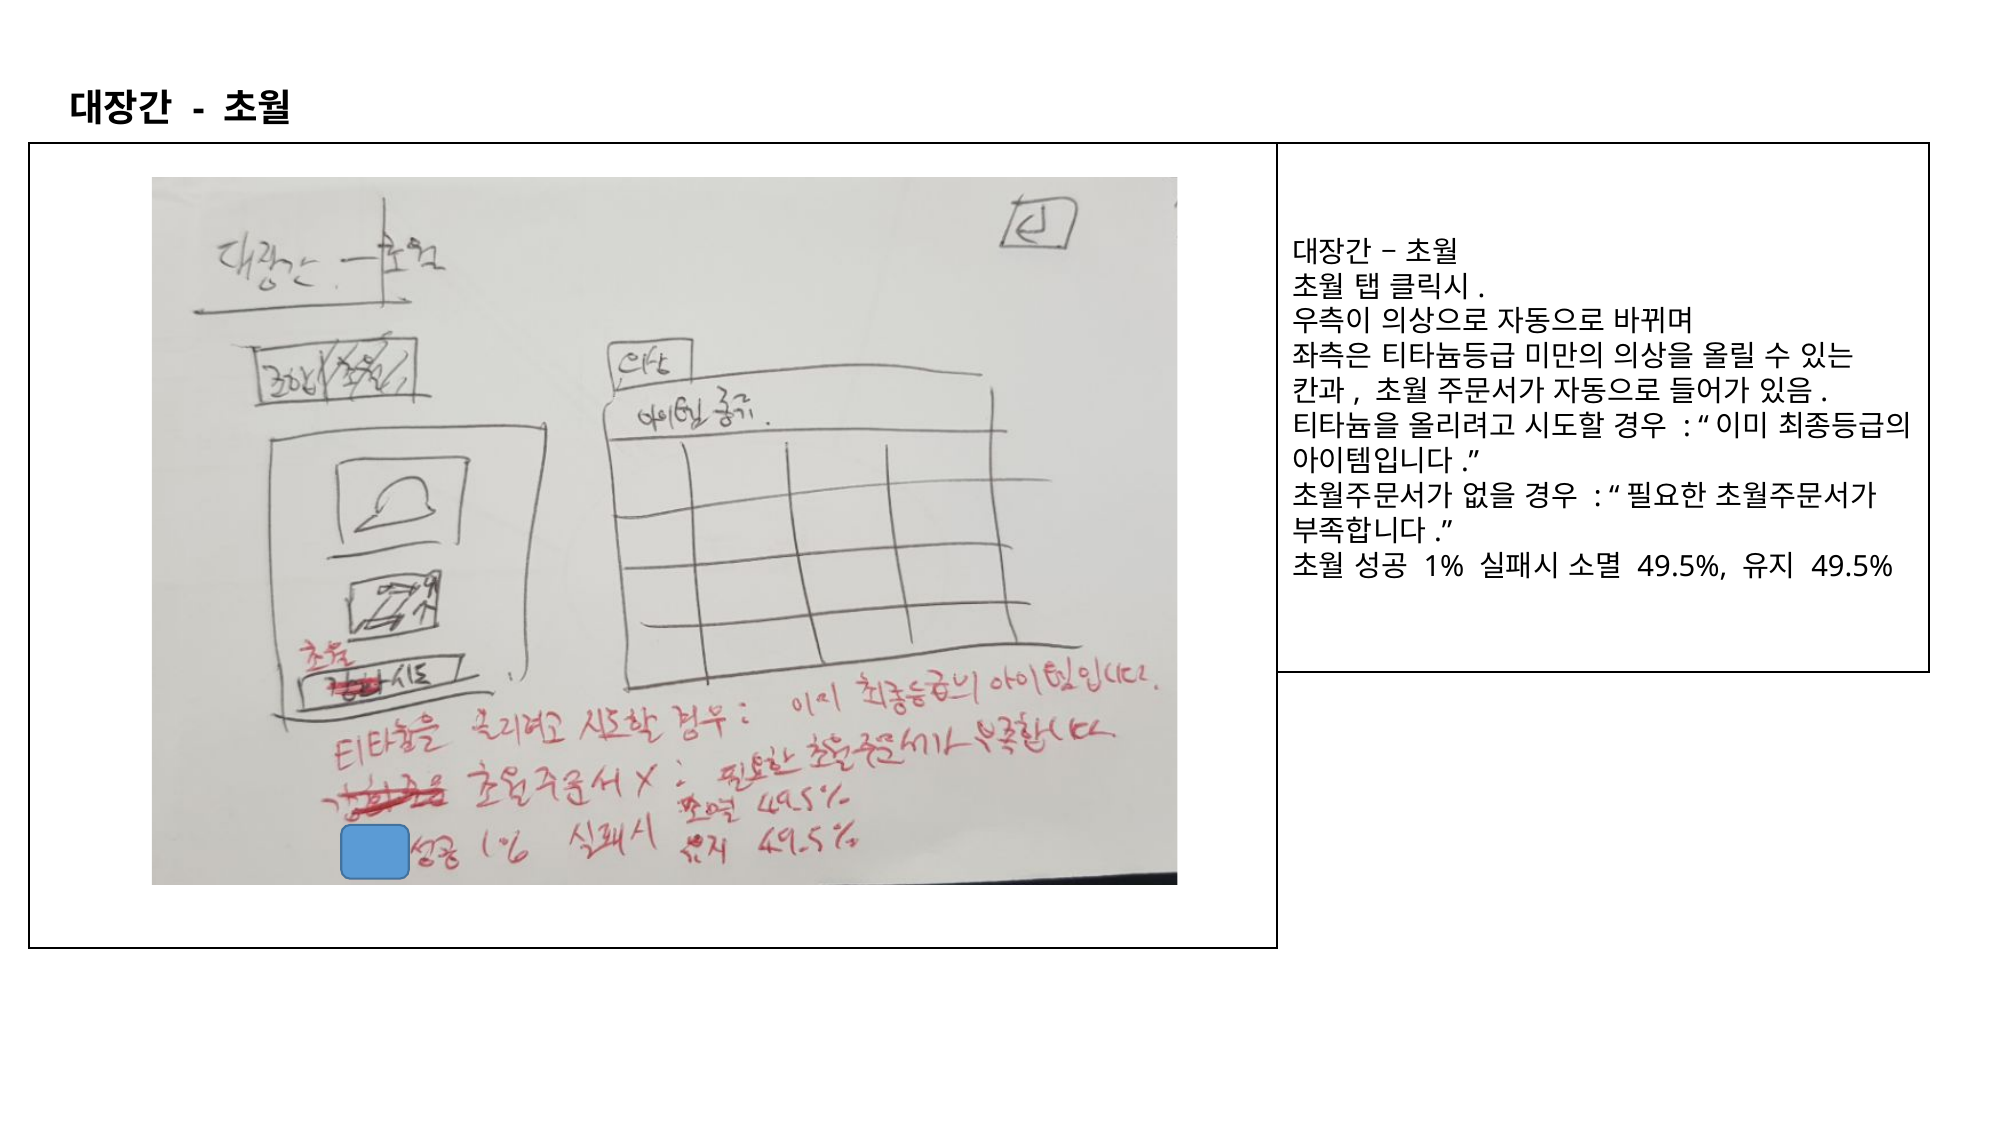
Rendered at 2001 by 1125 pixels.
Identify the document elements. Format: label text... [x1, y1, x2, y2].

text_box 대장간 – 초월 초월 탭 클릭시. 우측이 의상으로 자동으로 바뀌며 좌측은 티타늄등급 미만의 의상을 올릴 수 있는 칸과, 초월 주문서가 자동으로 들어가 있음. 티타늄을 올리려고 시도할 경우 : “이미 최종등급의 아이템입니다.” 초월주문서가 없을 경우 : “필요한 초월주문서가 부족합니다.” 초월 성공 1% 실패시 소멸 49.5%, 유지 49.5% [1276, 142, 1930, 673]
text_box 대장간 - 초월 [54, 76, 308, 137]
picture [151, 177, 1178, 885]
text_box [28, 142, 1278, 949]
